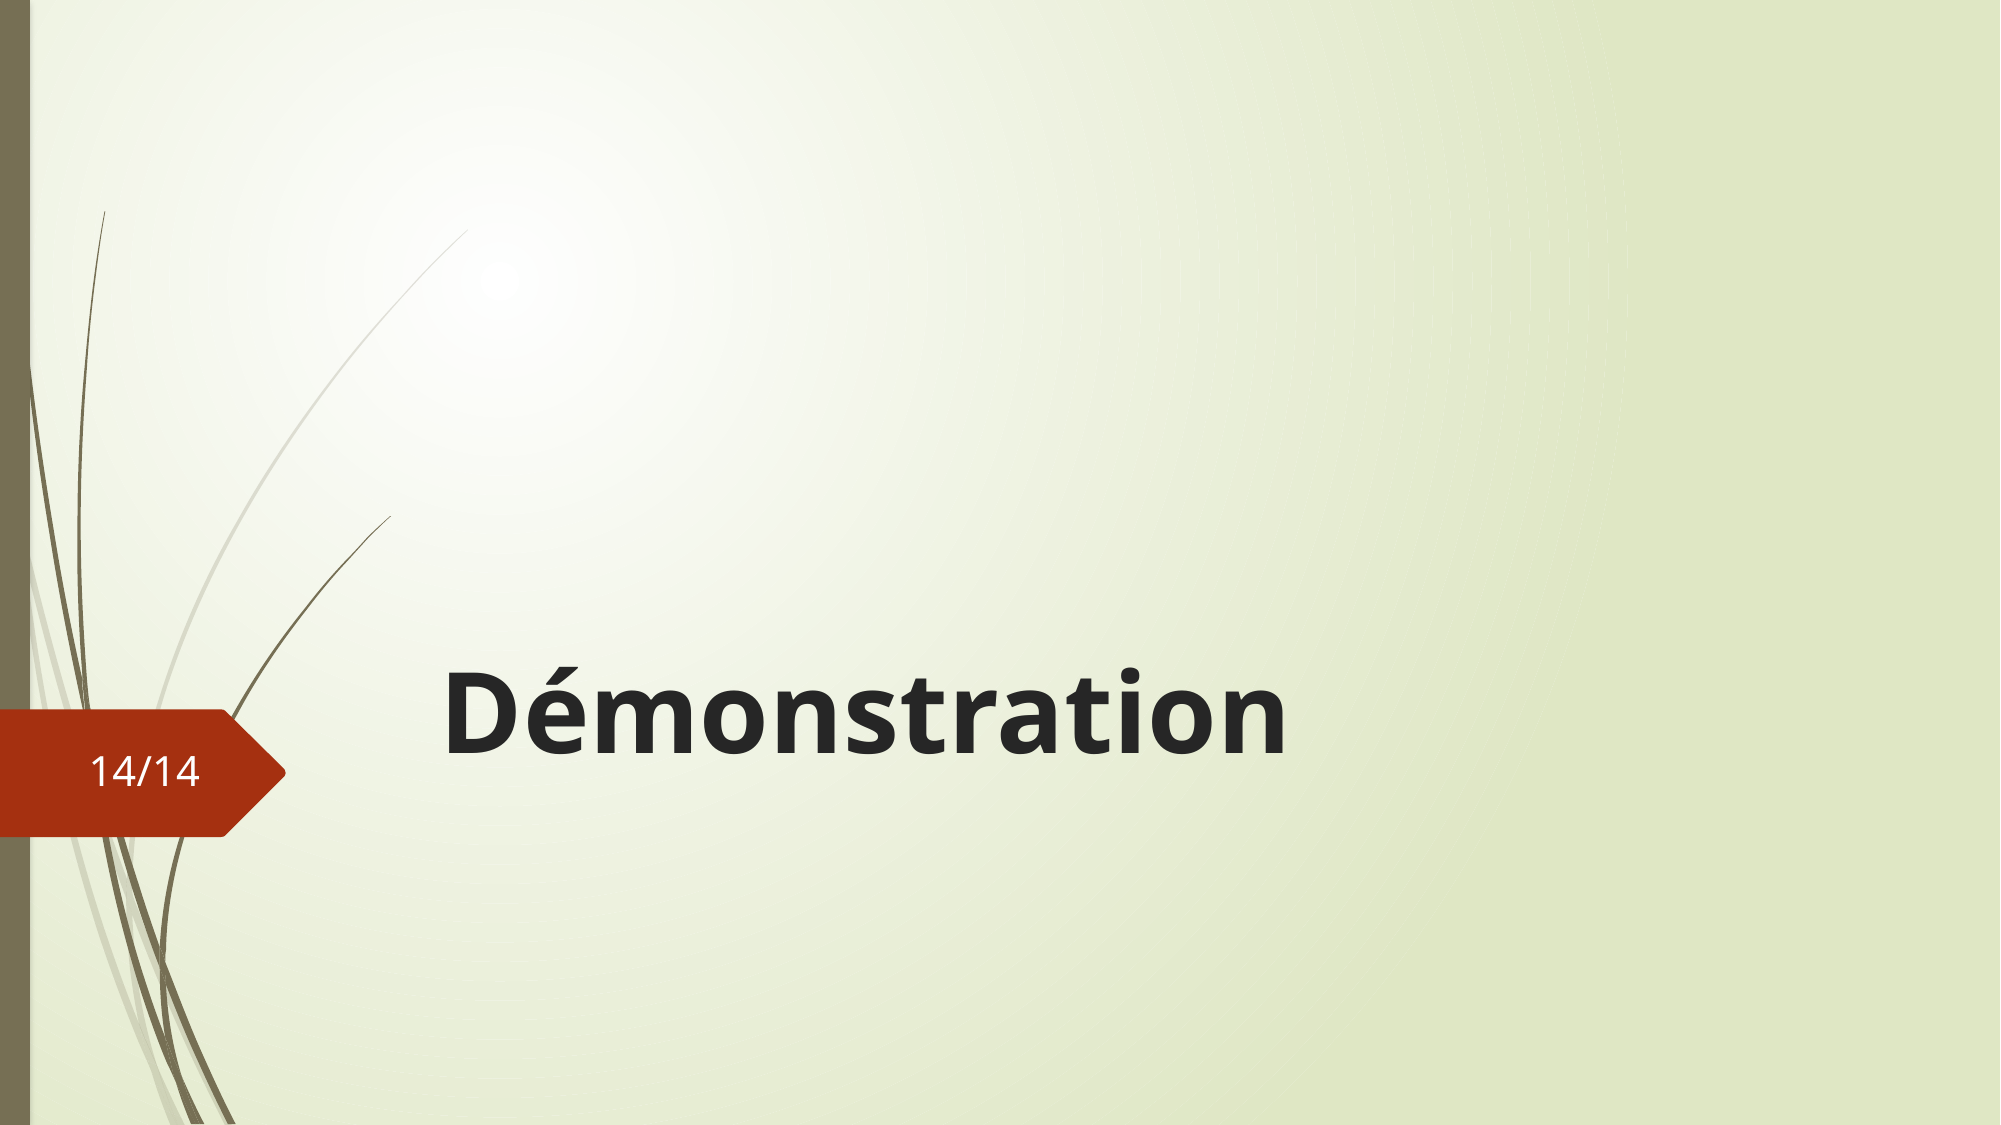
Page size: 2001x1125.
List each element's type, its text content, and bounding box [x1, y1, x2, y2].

title Démonstration [424, 412, 1888, 784]
slide_number 14/14 [65, 743, 216, 803]
